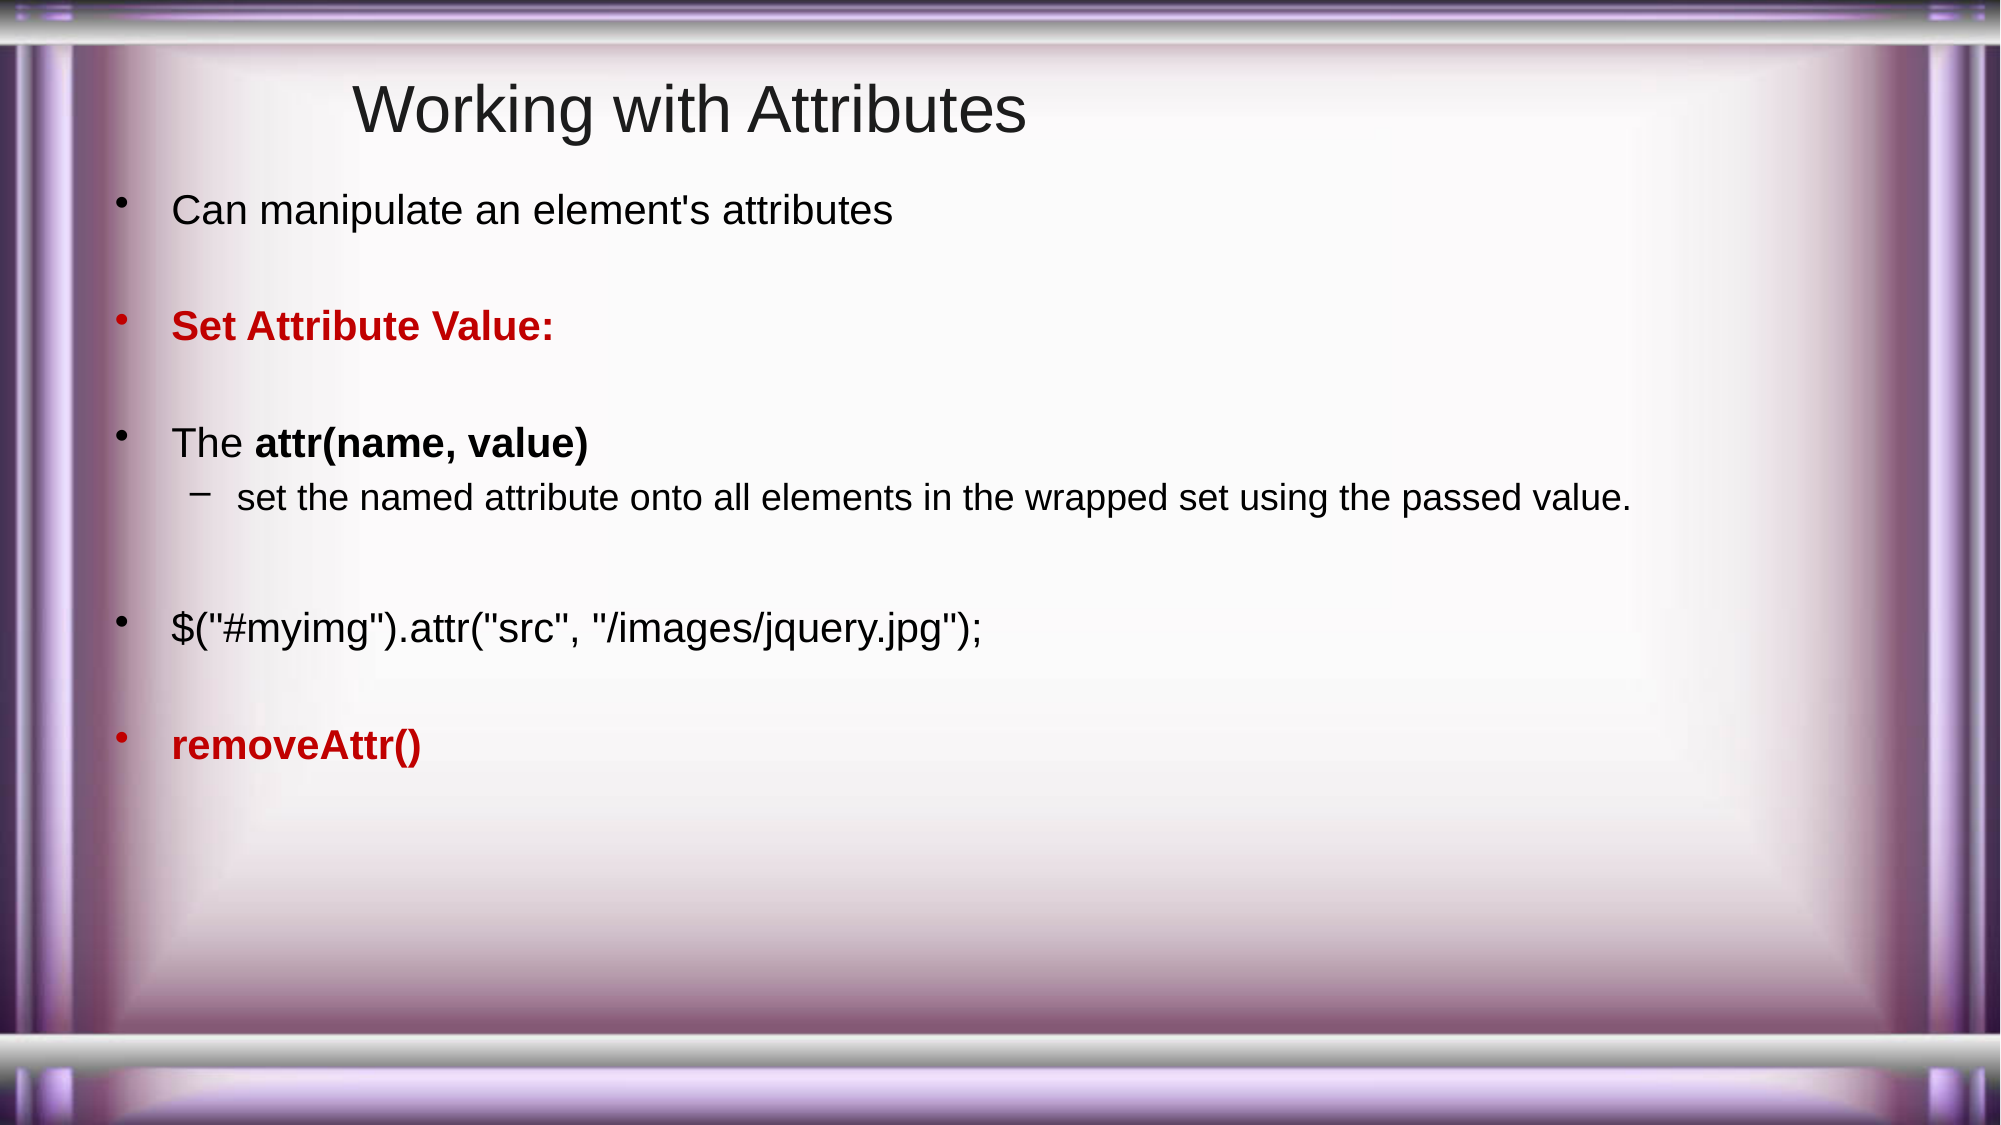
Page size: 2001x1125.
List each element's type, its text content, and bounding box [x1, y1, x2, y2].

title Working with Attributes [337, 62, 1688, 150]
picture [0, 0, 2001, 1125]
list Can manipulate an element's attributes Set Attribute Value: The attr(name, value) set the named attribute onto all elements in the wrapped set using the passed value. $("#myimg").attr("src", "/images/jquery.jpg"); removeAttr() [99, 174, 1900, 1005]
